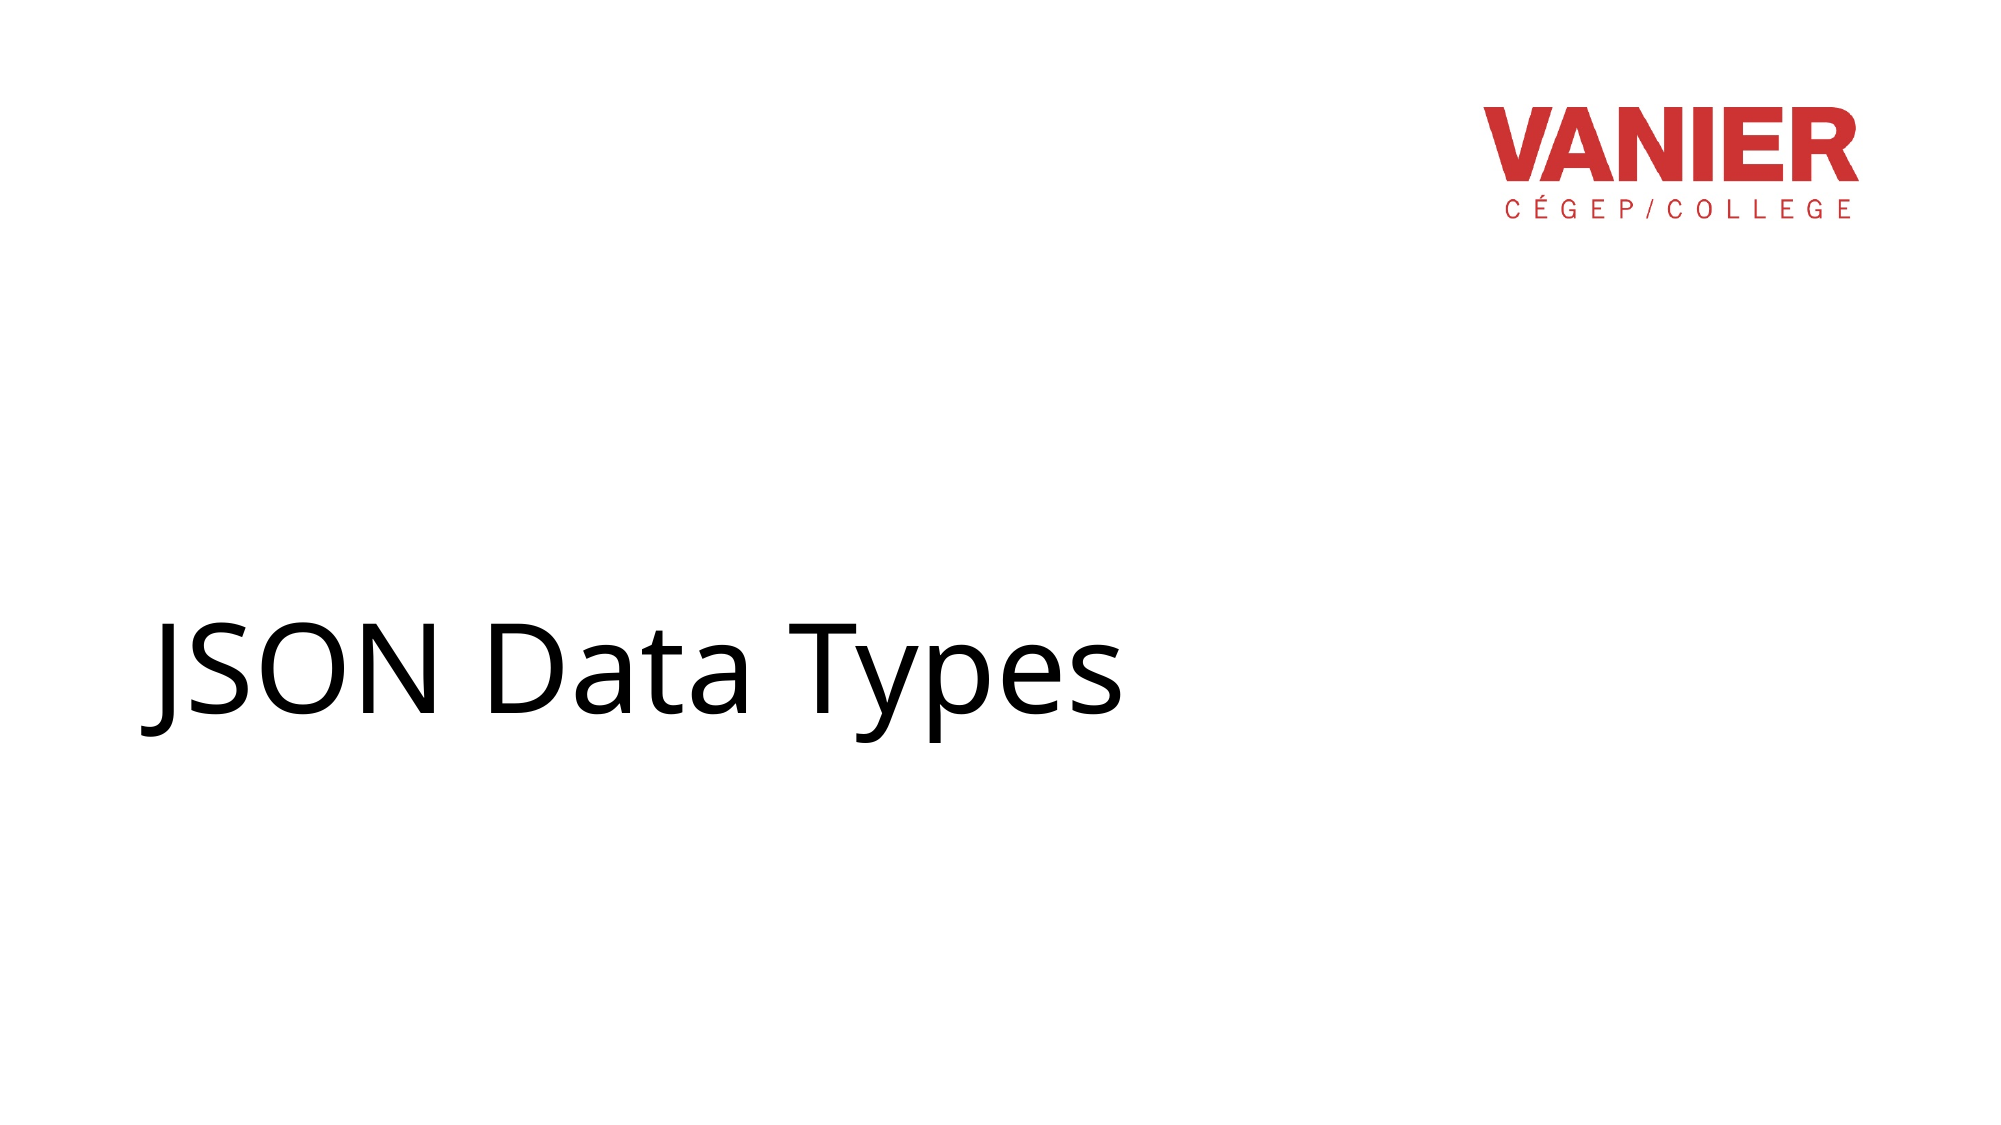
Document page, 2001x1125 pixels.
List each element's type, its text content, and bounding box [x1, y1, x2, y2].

picture [1479, 104, 1863, 221]
title JSON Data Types [136, 280, 1862, 749]
